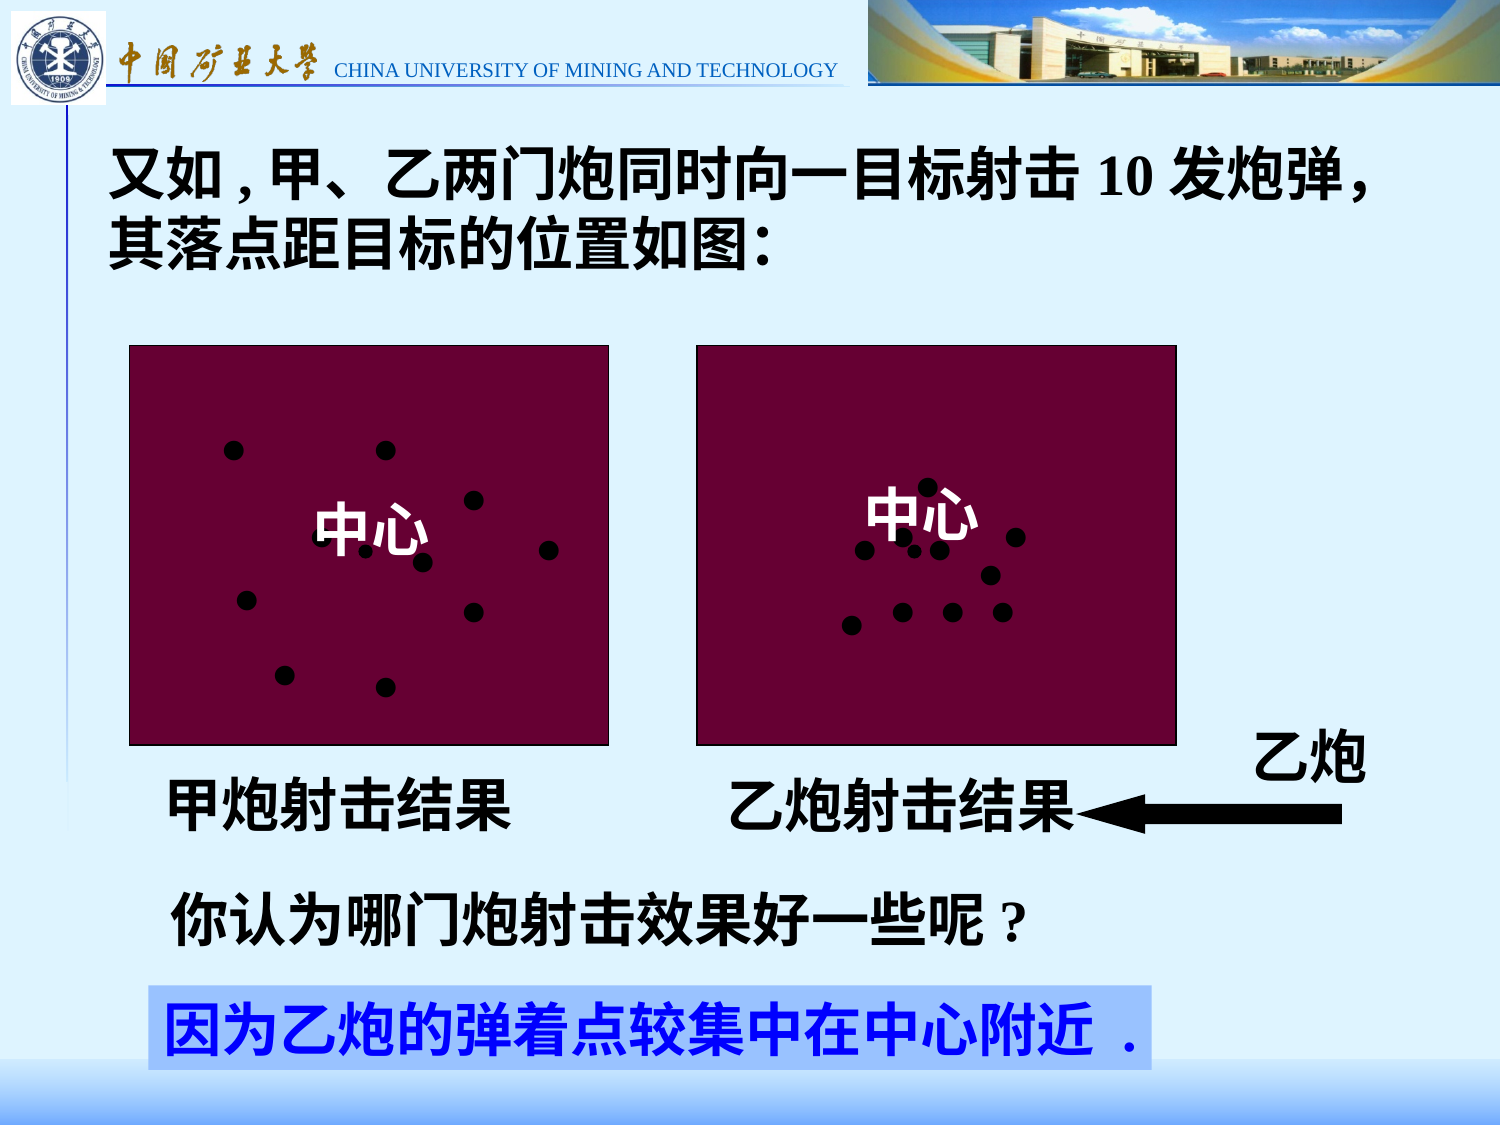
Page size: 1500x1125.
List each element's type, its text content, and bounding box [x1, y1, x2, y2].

text_box 甲炮射击结果 [135, 760, 542, 845]
text_box 因为乙炮的弹着点较集中在中心附近 . [148, 985, 1152, 1070]
text_box 乙炮射击结果 [685, 761, 1117, 847]
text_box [90, 345, 1292, 746]
picture [11, 11, 106, 105]
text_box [1078, 712, 1385, 834]
text_box 你认为哪门炮射击效果好一些呢? [155, 875, 1044, 961]
picture [868, 0, 1500, 86]
text_box 又如,甲、乙两门炮同时向一目标射击10发炮弹，其落点距目标的位置如图： [92, 129, 1418, 285]
